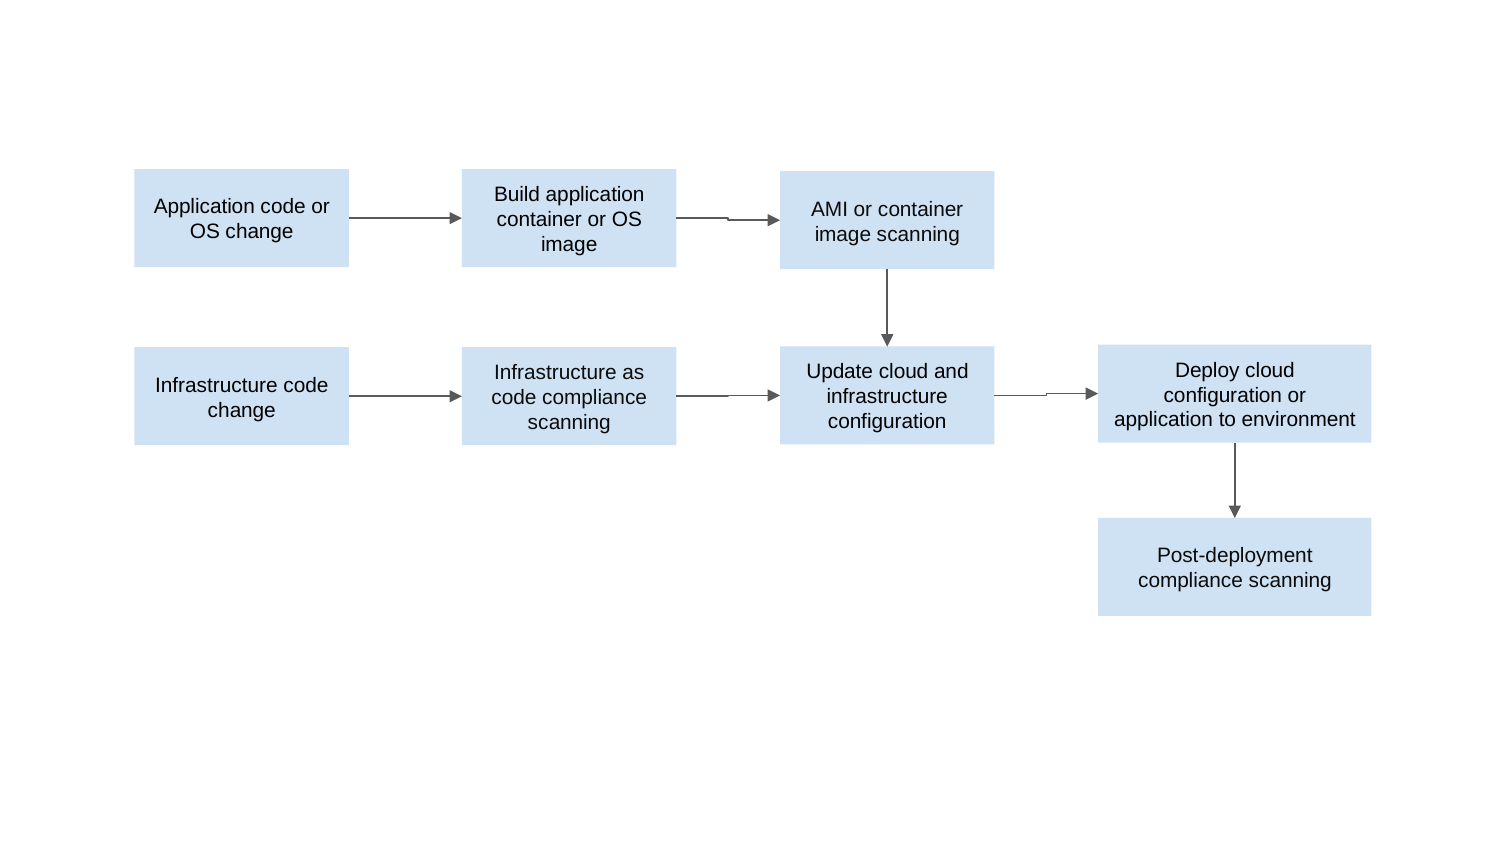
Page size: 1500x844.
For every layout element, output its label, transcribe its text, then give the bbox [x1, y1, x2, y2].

text_box Post-deployment compliance scanning [1098, 517, 1372, 616]
text_box Deploy cloud configuration or application to environment [1098, 344, 1372, 443]
text_box Infrastructure code change [134, 347, 349, 446]
text_box Update cloud and infrastructure configuration [780, 346, 995, 445]
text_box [848, 307, 927, 311]
text_box Application code or OS change [134, 169, 349, 268]
text_box AMI or container image scanning [780, 171, 995, 270]
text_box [676, 217, 781, 221]
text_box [348, 217, 463, 221]
text_box Build application container or OS image [461, 169, 677, 268]
text_box Infrastructure as code compliance scanning [461, 347, 677, 446]
